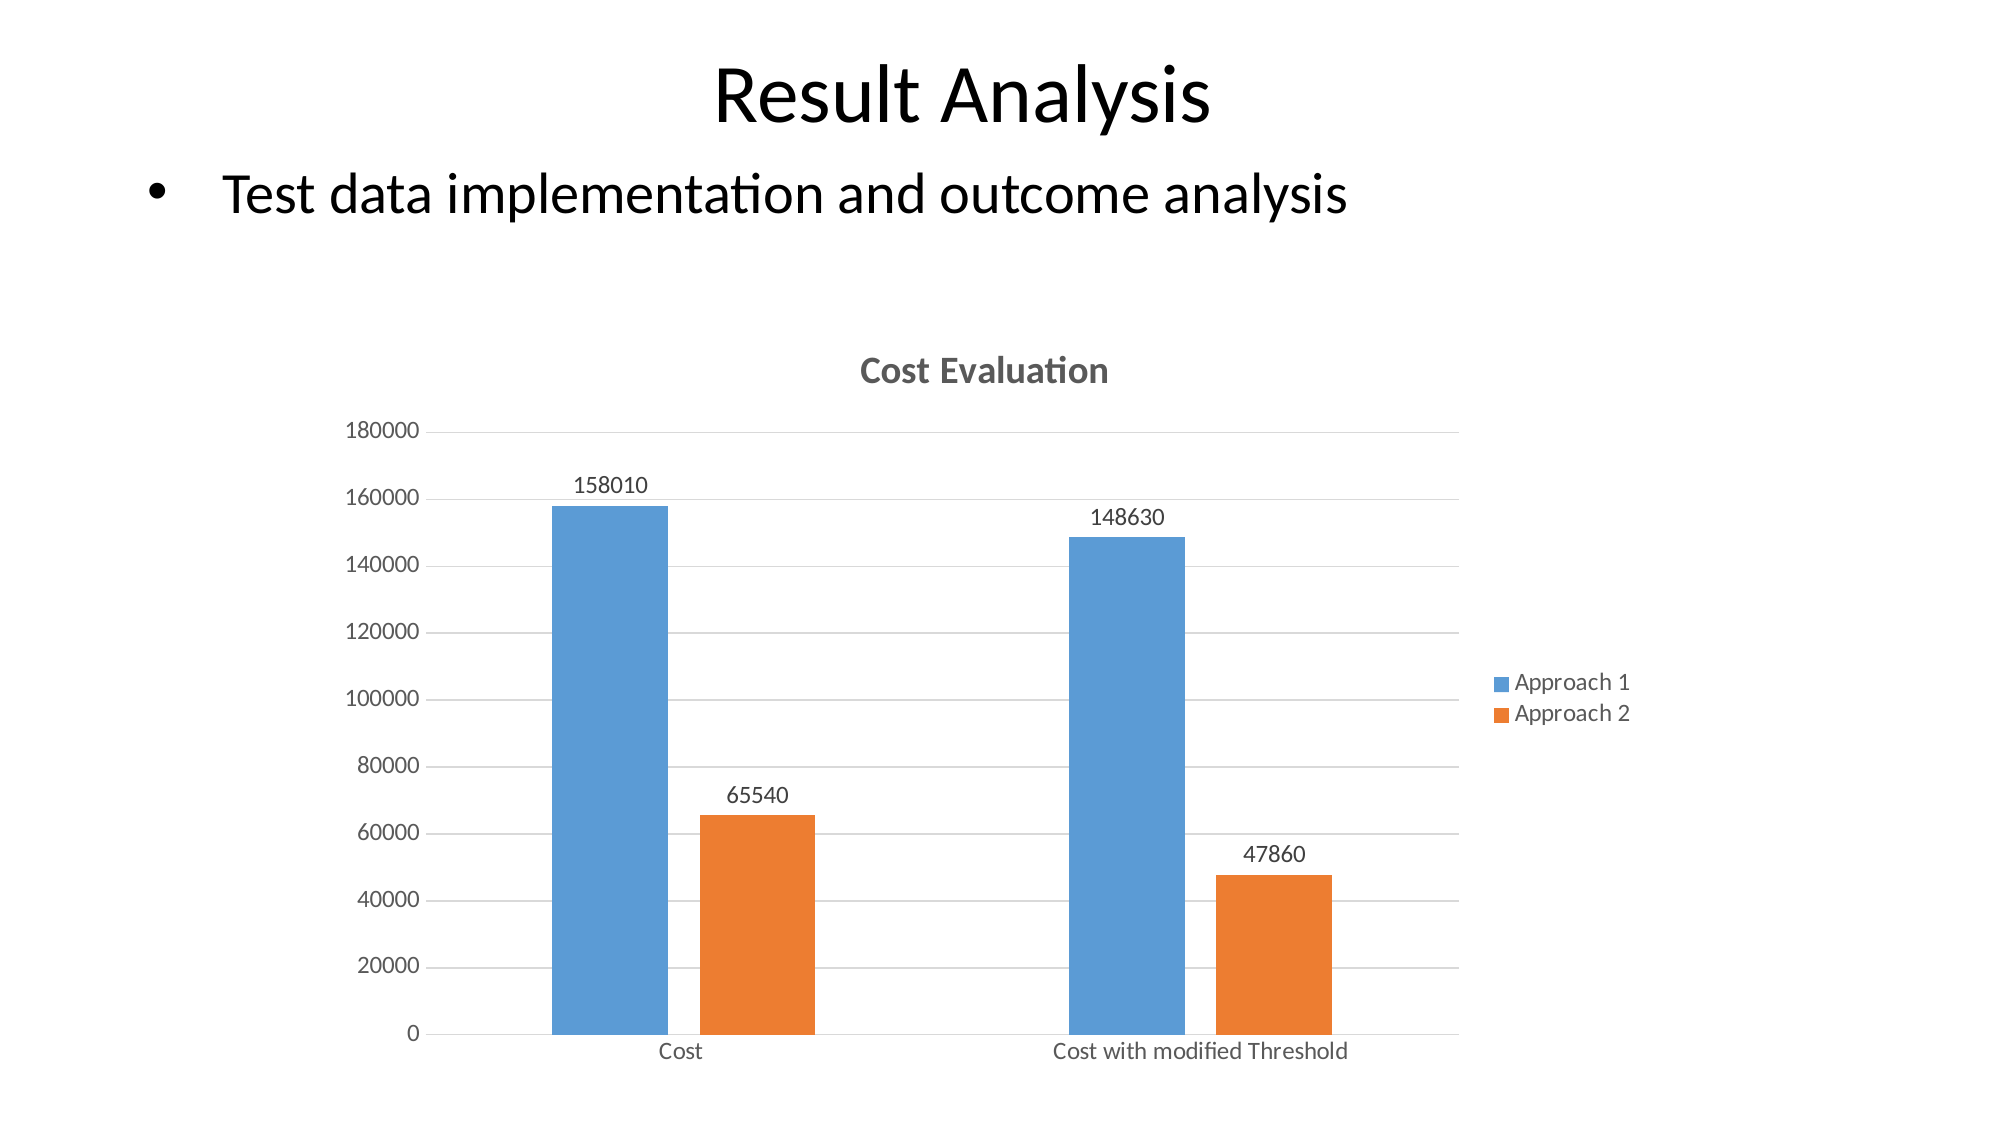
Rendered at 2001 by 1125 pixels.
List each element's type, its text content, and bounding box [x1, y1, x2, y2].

chart [317, 318, 1652, 1081]
text_box Test data implementation and outcome analysis [132, 148, 1795, 233]
text_box Result Analysis [368, 32, 1558, 147]
